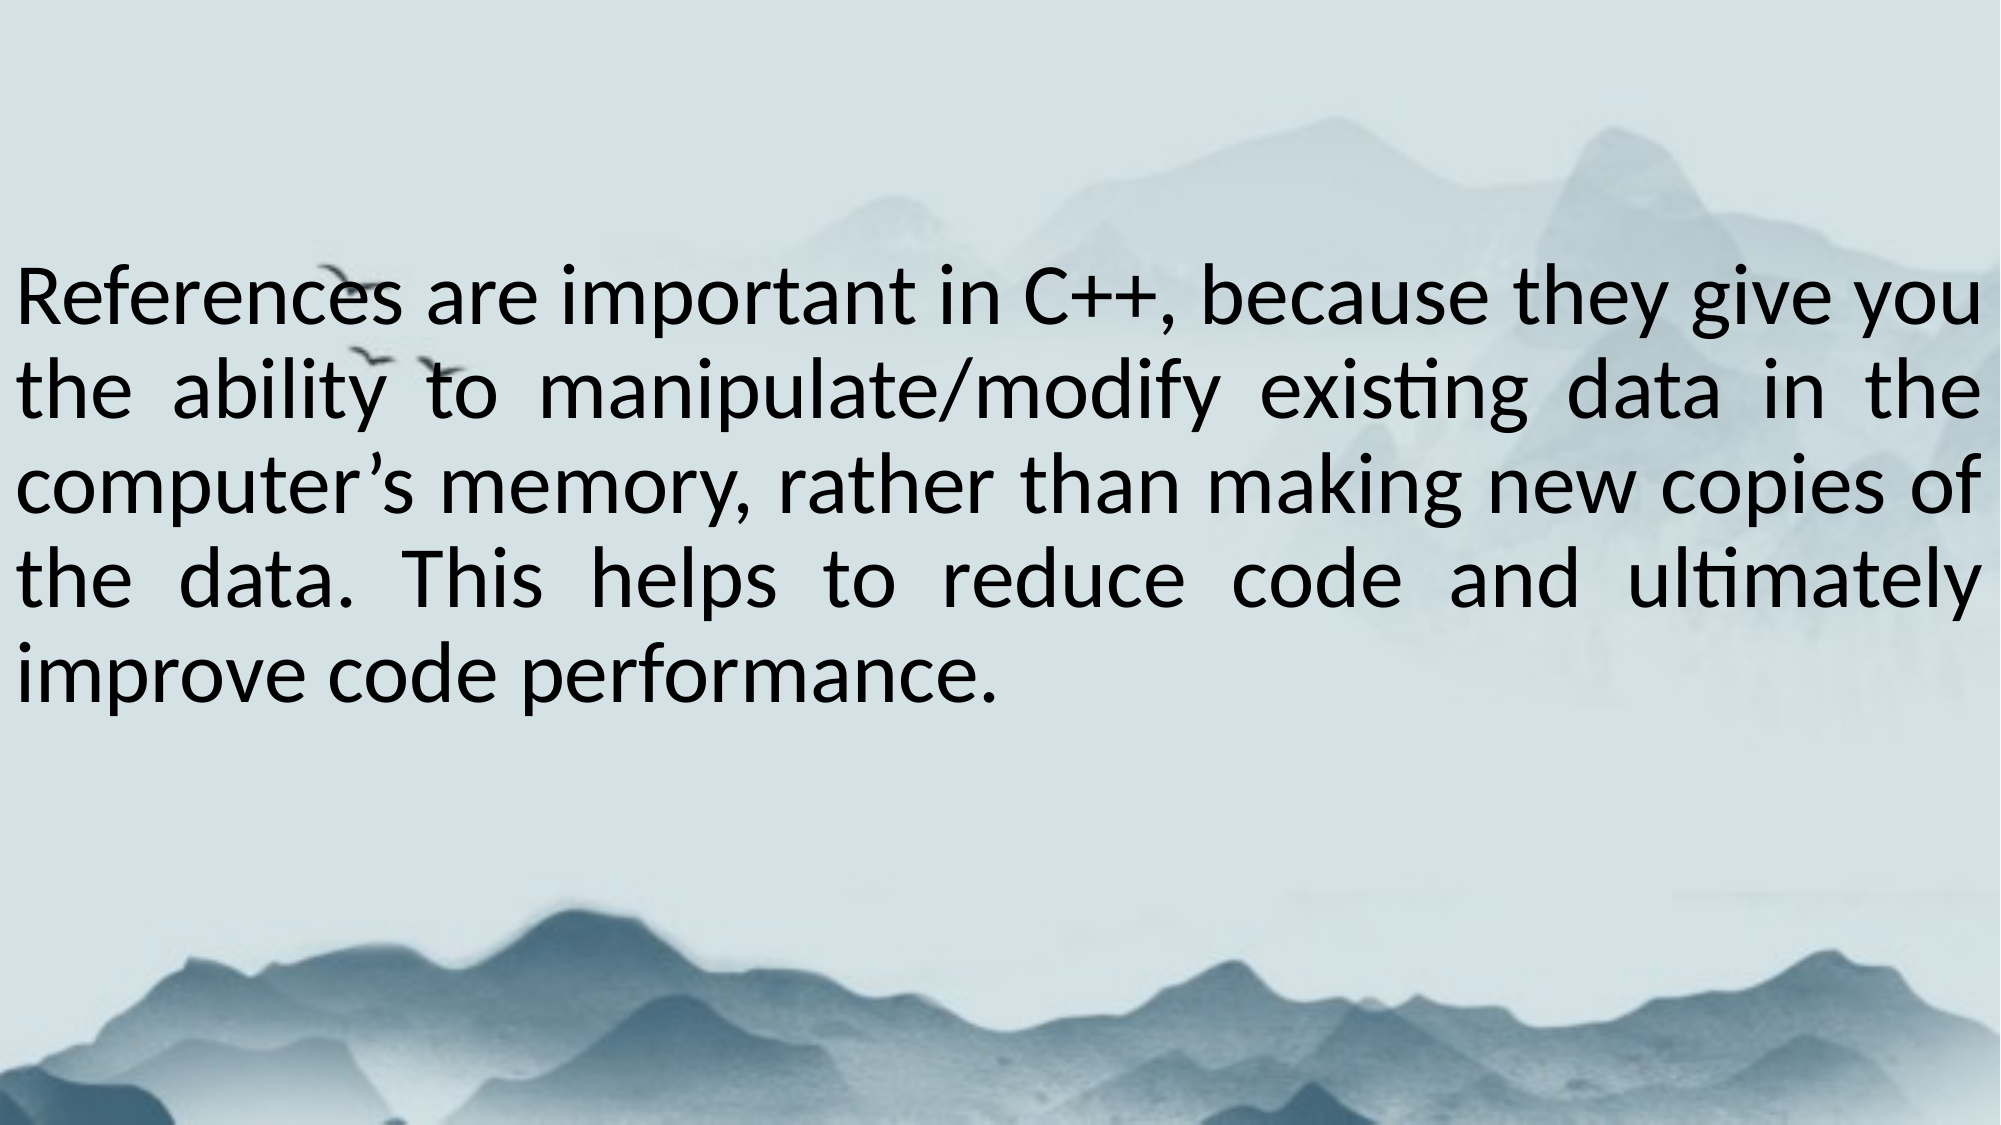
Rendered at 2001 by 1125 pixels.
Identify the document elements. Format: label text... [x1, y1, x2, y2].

list References are important in C++, because they give you the ability to manipulate/modify existing data in the computer’s memory, rather than making new copies of the data. This helps to reduce code and ultimately improve code performance. [0, 0, 2000, 1125]
